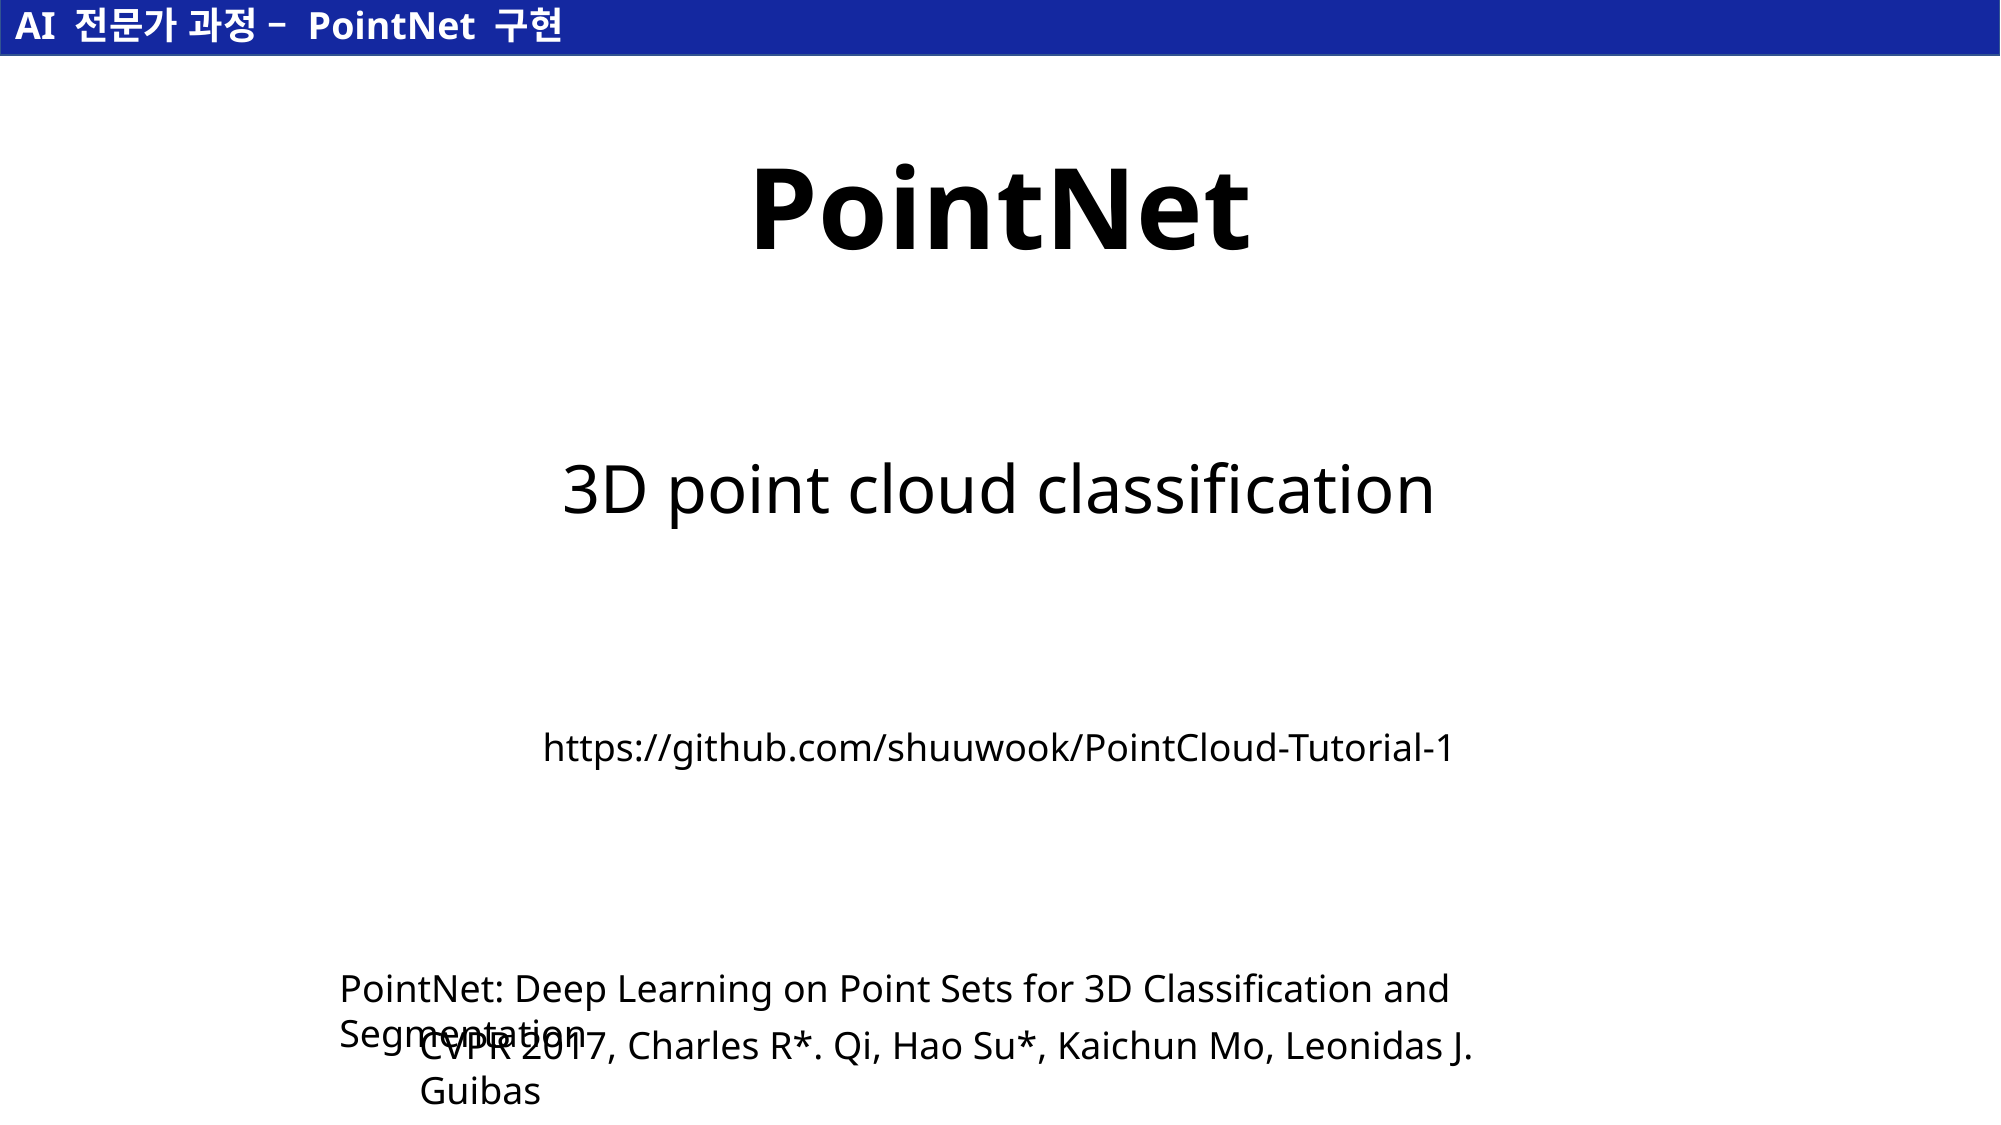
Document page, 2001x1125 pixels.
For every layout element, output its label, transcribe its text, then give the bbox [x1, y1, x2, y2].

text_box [0, 0, 2000, 56]
text_box https://github.com/shuuwook/PointCloud-Tutorial-1 [527, 716, 1472, 777]
text_box CVPR 2017, Charles R*. Qi, Hao Su*, Kaichun Mo, Leonidas J. Guibas [404, 1063, 1596, 1120]
text_box PointNet [733, 130, 1267, 280]
text_box PointNet: Deep Learning on Point Sets for 3D Classification and Segmentation [324, 957, 1711, 1063]
text_box 3D point cloud classification [547, 439, 1453, 535]
